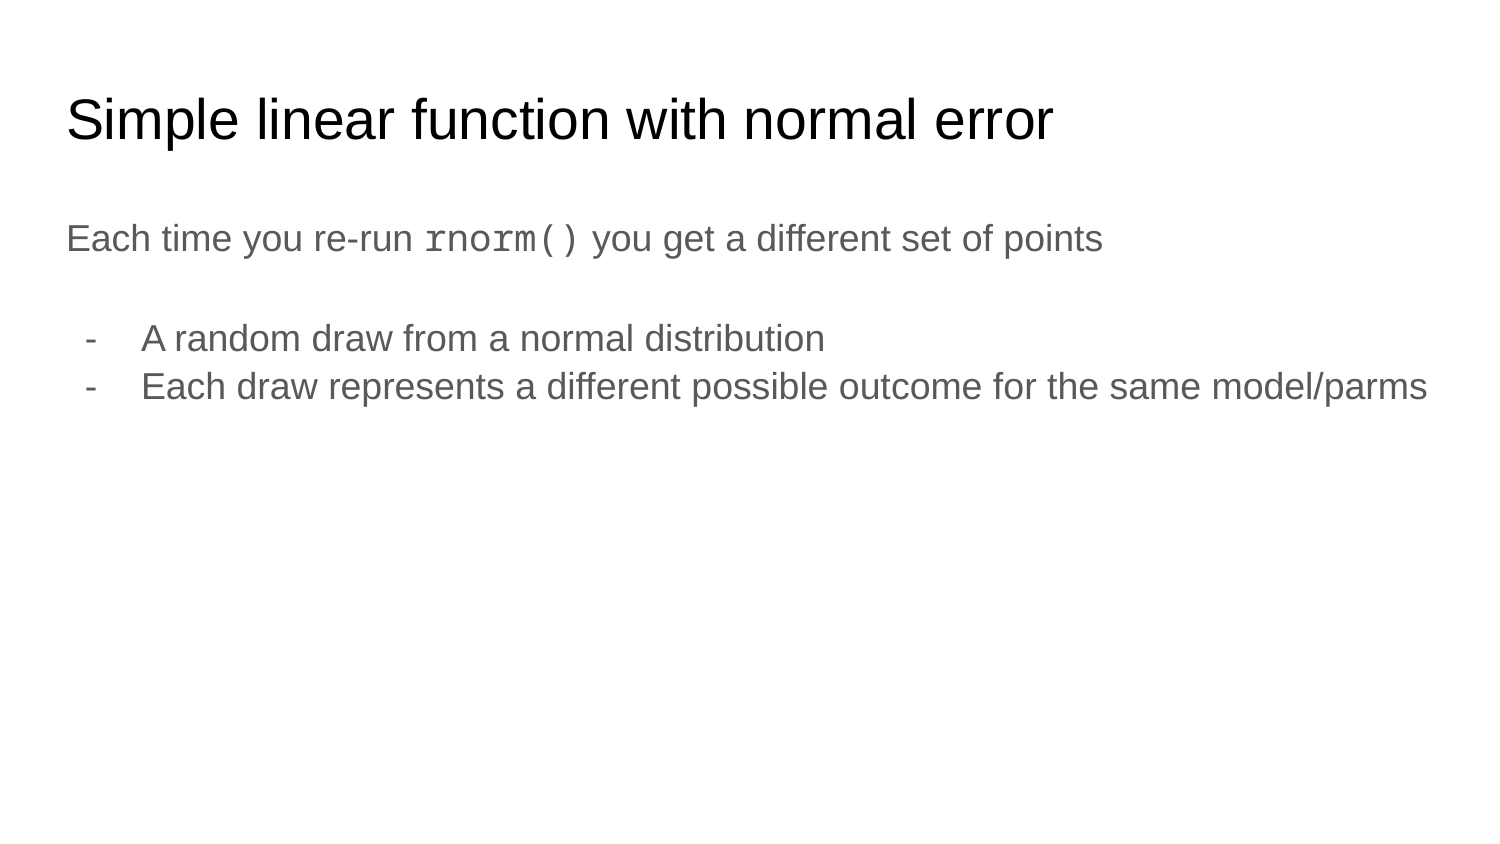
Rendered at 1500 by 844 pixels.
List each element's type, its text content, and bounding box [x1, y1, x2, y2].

list Each time you re-run rnorm() you get a different set of points A random draw from a normal distribution Each draw represents a different possible outcome for the same model/parms [51, 189, 1449, 750]
title Simple linear function with normal error [51, 72, 1449, 167]
